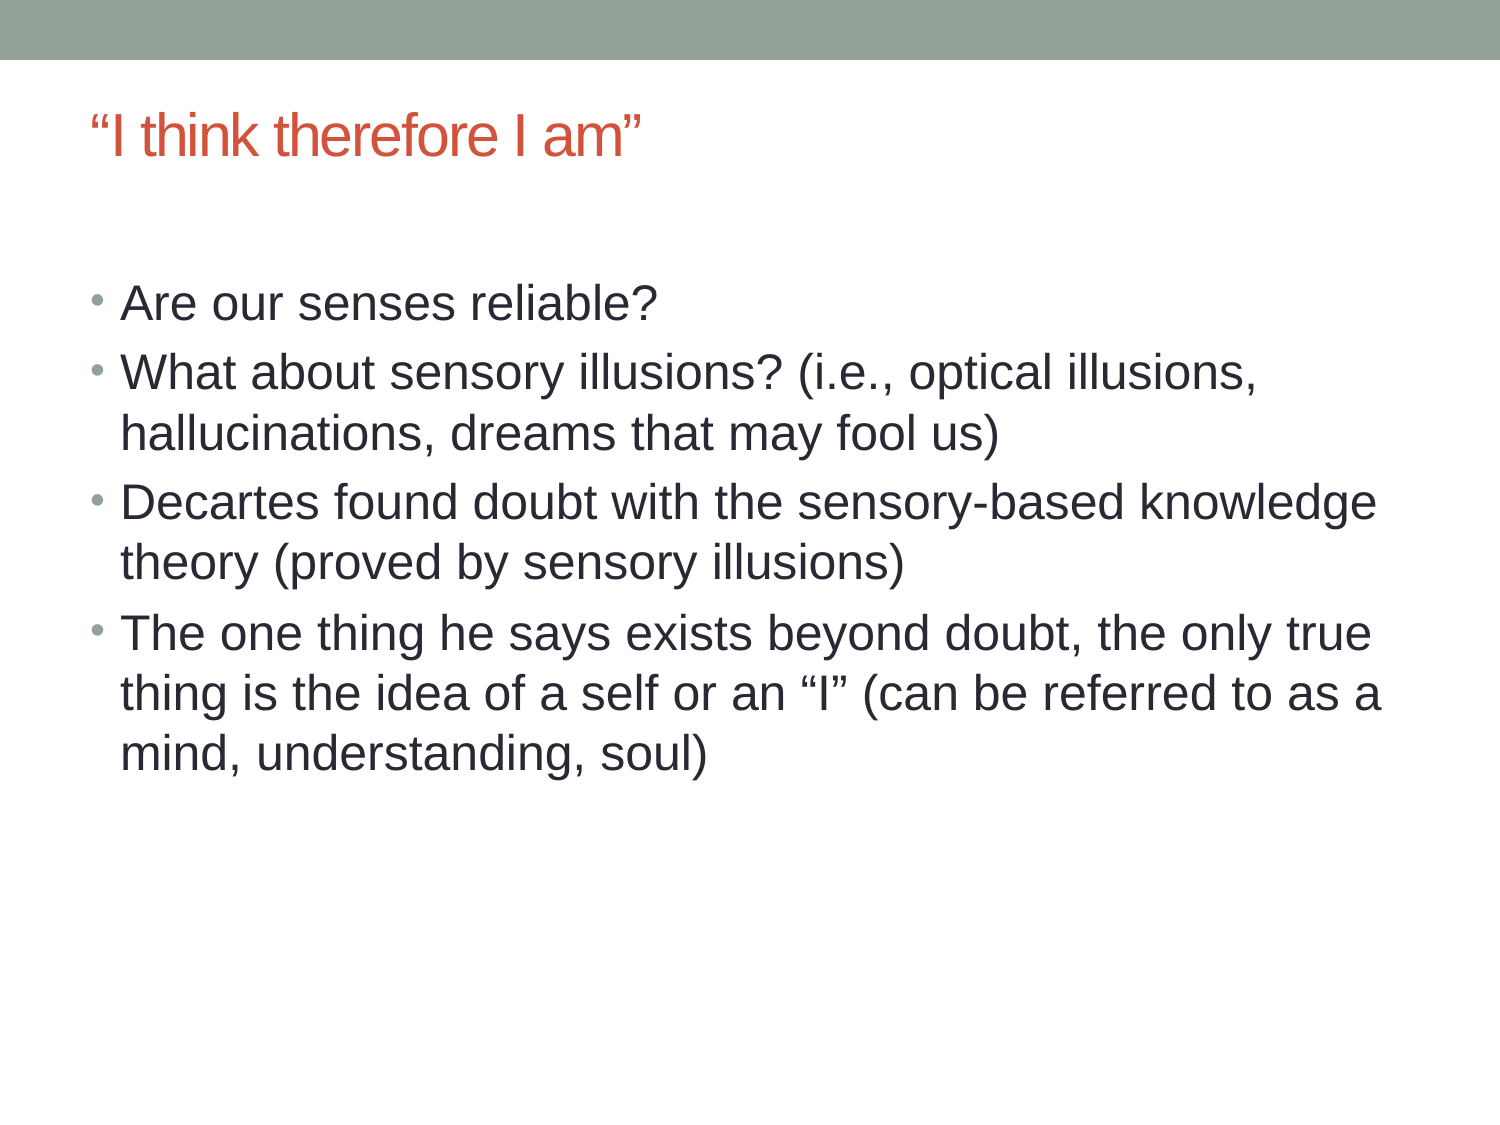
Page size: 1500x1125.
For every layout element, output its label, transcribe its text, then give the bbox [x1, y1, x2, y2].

list Are our senses reliable? What about sensory illusions? (i.e., optical illusions, hallucinations, dreams that may fool us) Decartes found doubt with the sensory-based knowledge theory (proved by sensory illusions) The one thing he says exists beyond doubt, the only true thing is the idea of a self or an “I” (can be referred to as a mind, understanding, soul) [75, 262, 1425, 1063]
title “I think therefore I am” [75, 87, 1425, 250]
